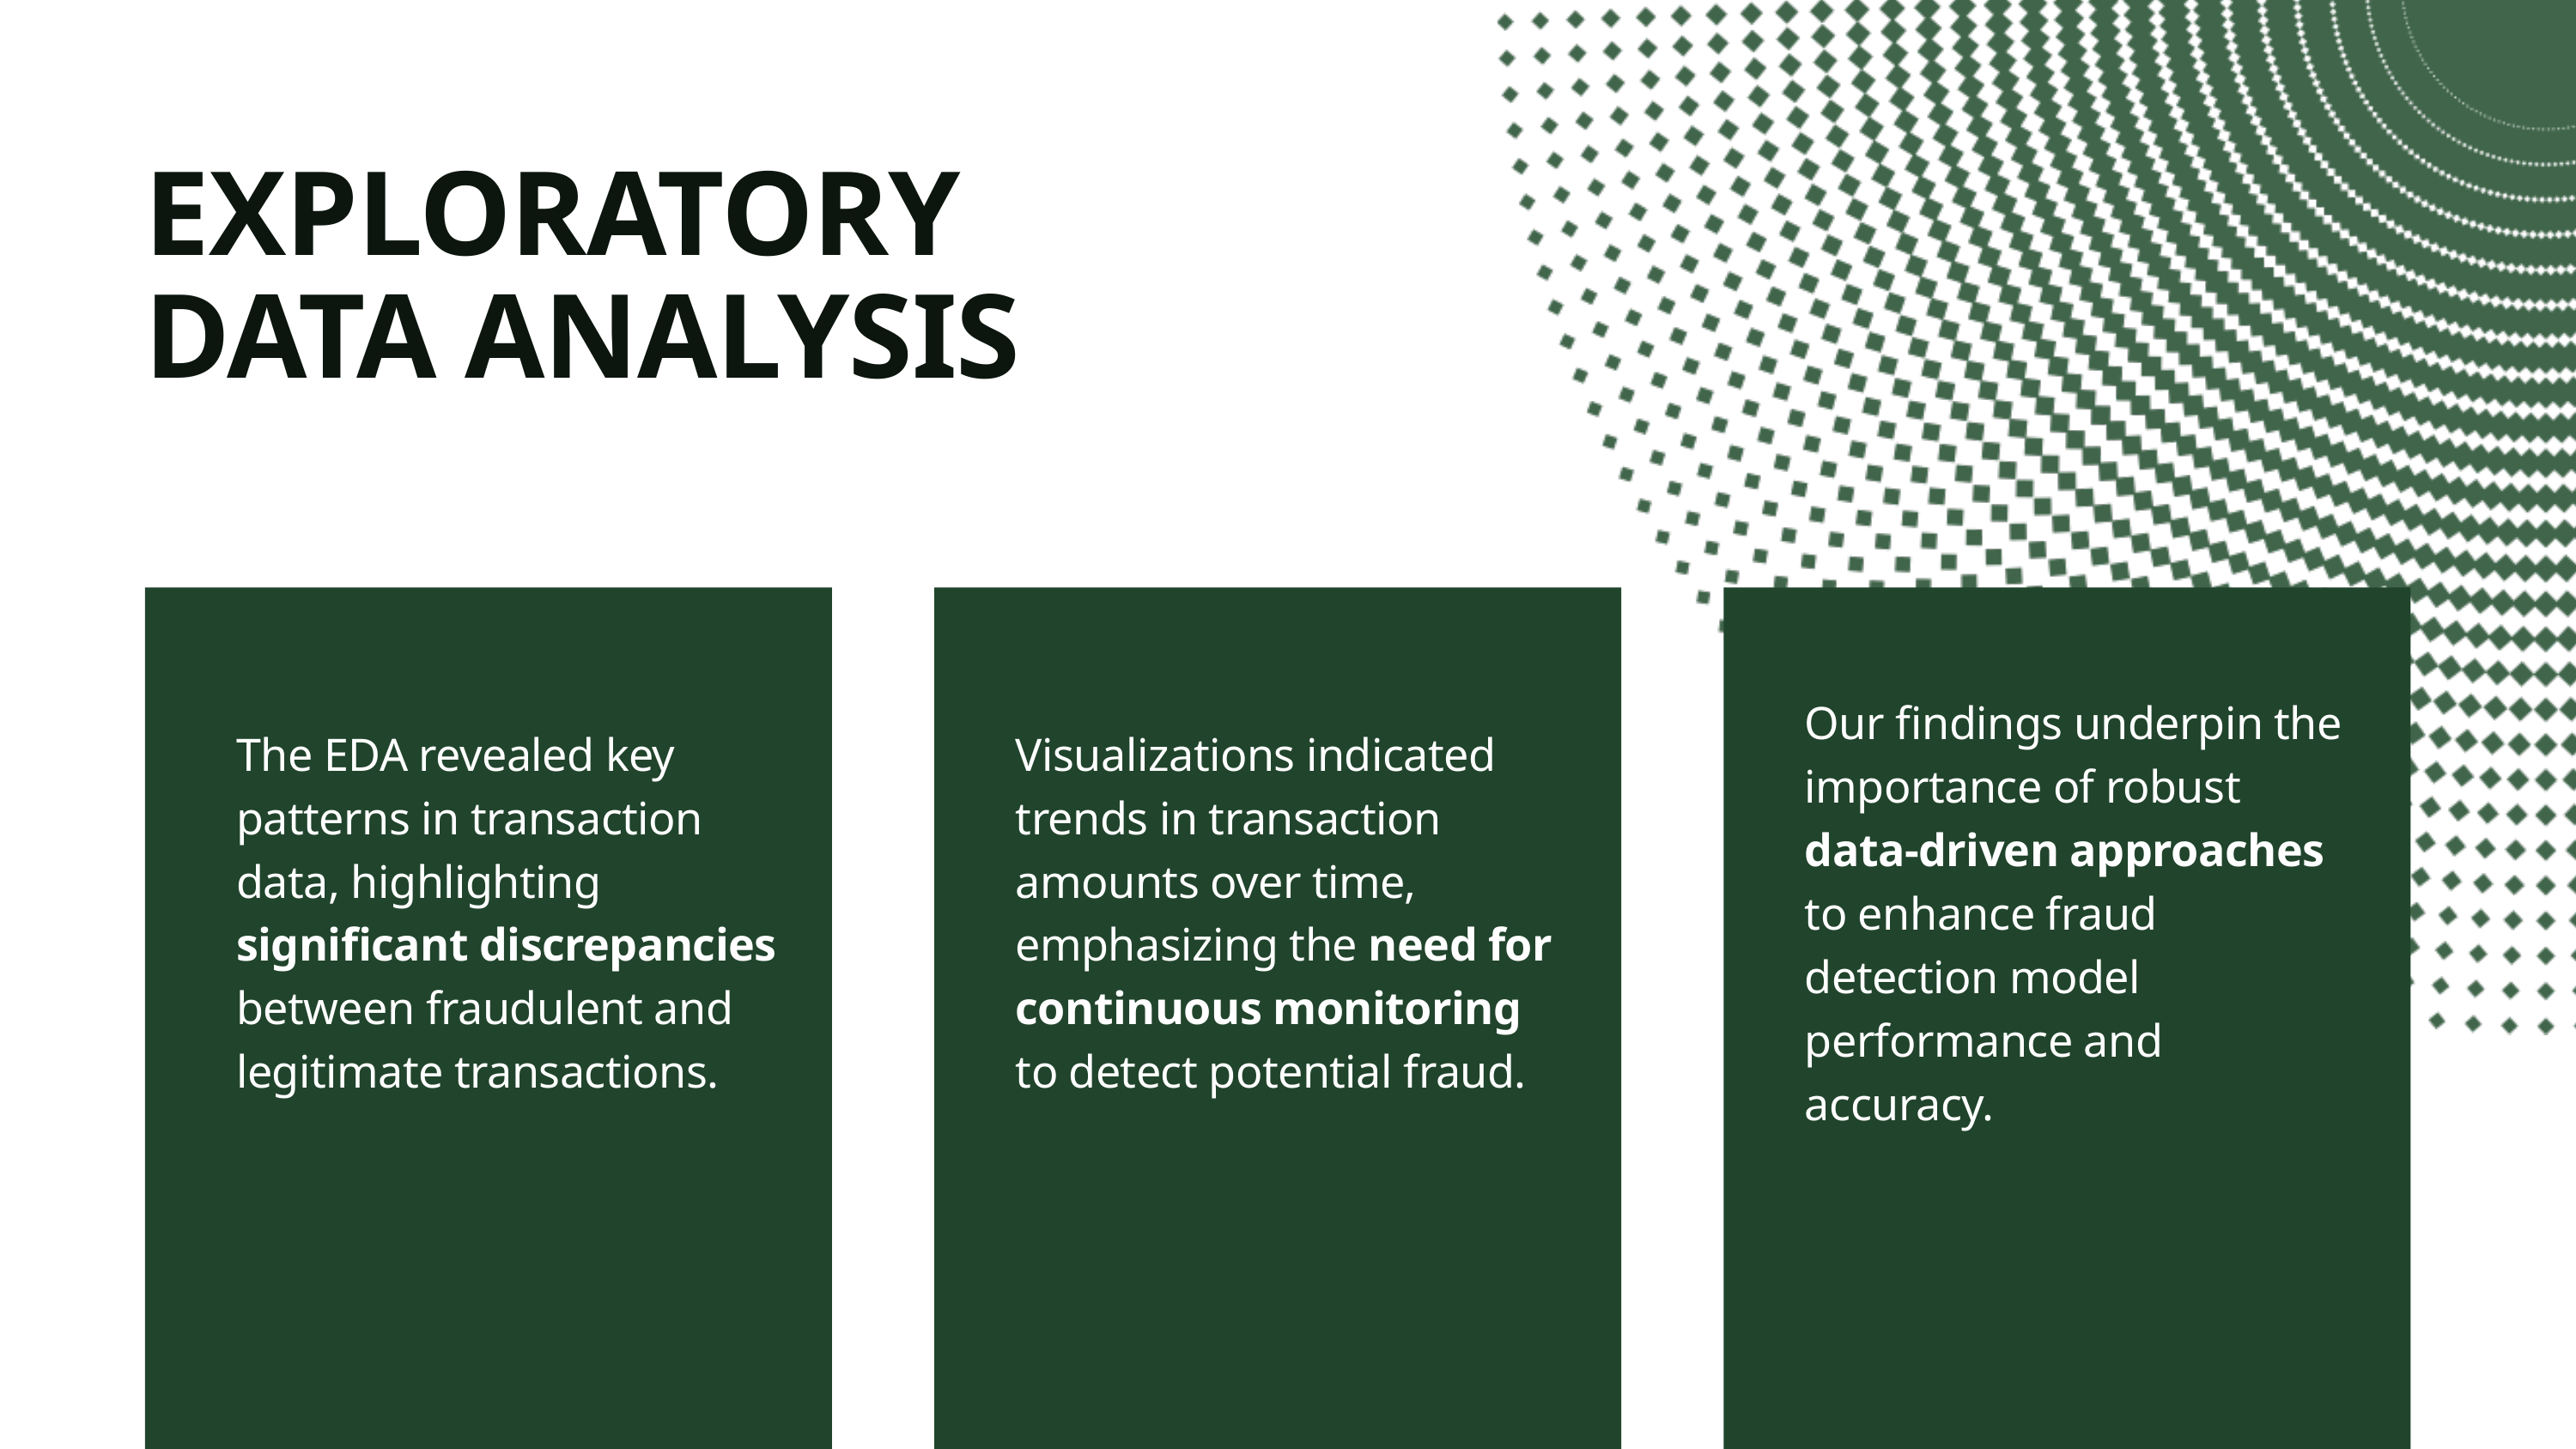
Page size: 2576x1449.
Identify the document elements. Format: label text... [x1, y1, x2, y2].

text_box [1723, 587, 2411, 1449]
text_box [1497, 0, 2576, 1036]
text_box EXPLORATORY DATA ANALYSIS [144, 156, 1157, 402]
text_box [934, 587, 1622, 1449]
text_box Our findings underpin the importance of robust data-driven approaches to enhance fraud detection model performance and accuracy. [1804, 684, 2350, 1130]
text_box [144, 587, 832, 1449]
text_box Visualizations indicated trends in transaction amounts over time, emphasizing the need for continuous monitoring to detect potential fraud. [1015, 716, 1561, 1098]
text_box The EDA revealed key patterns in transaction data, highlighting significant discrepancies between fraudulent and legitimate transactions. [236, 716, 781, 1098]
